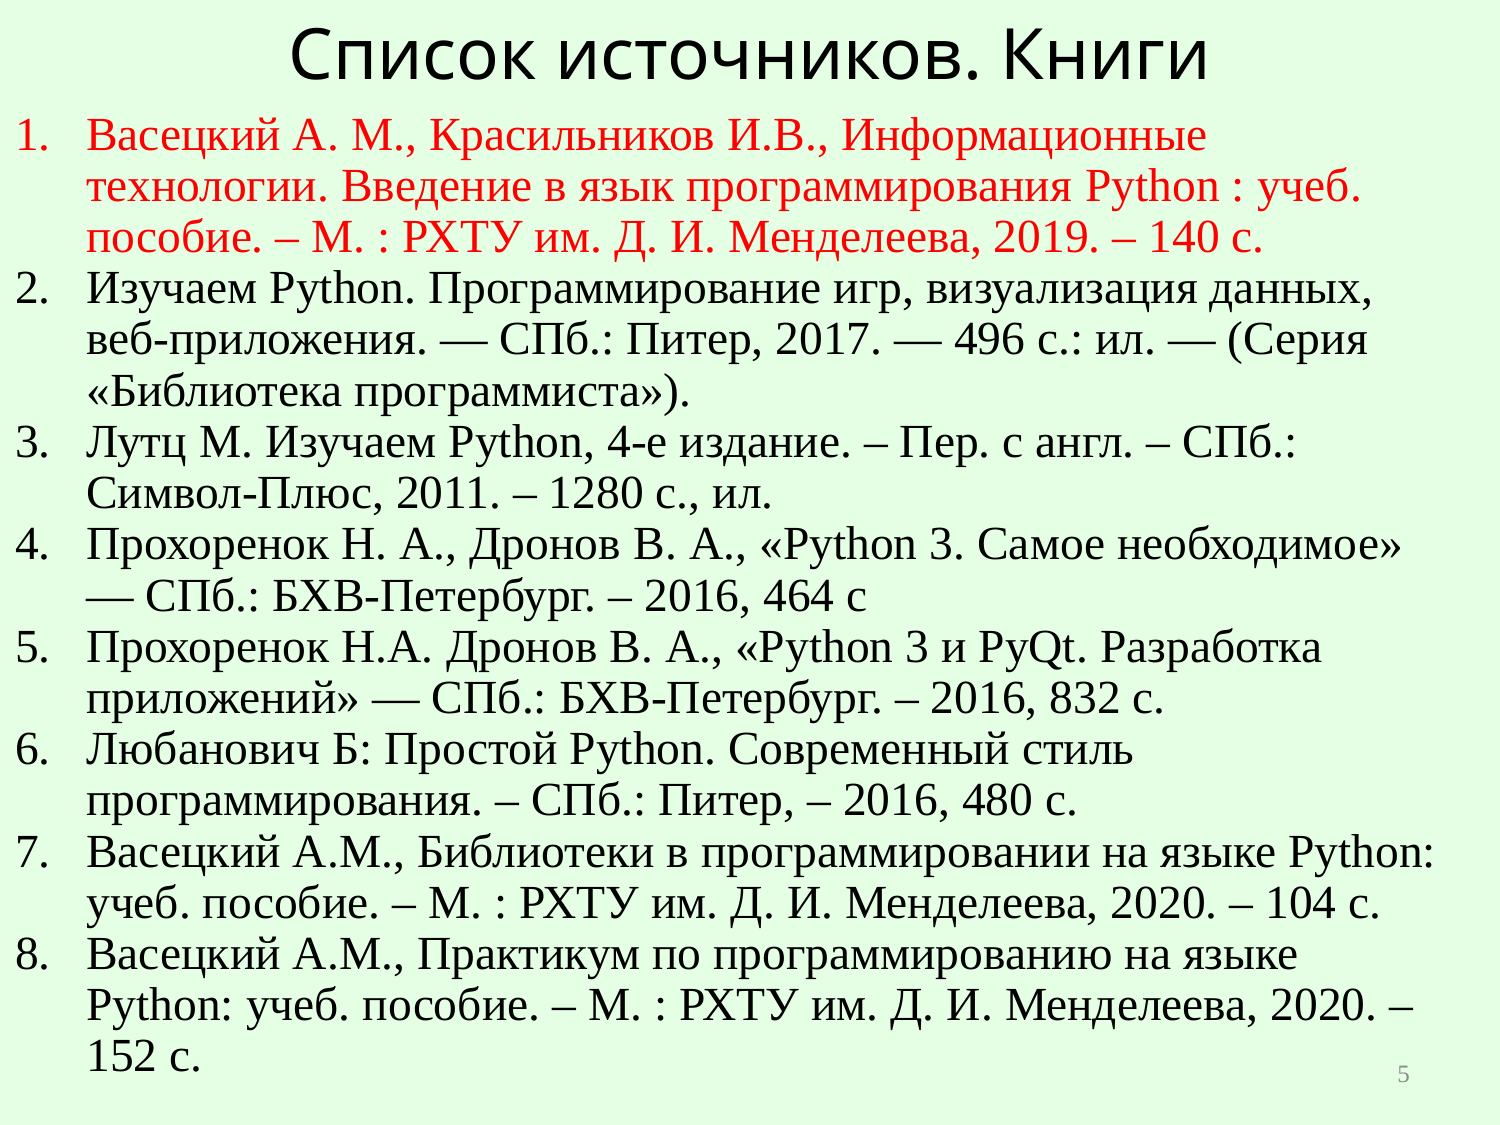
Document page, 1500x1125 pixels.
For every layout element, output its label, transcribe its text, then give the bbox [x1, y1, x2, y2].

slide_number 5 [1074, 1042, 1425, 1103]
title Список источников. Книги [17, 0, 1483, 102]
list Васецкий А. М., Красильников И.В., Информационные технологии. Введение в язык программирования Python : учеб. пособие. – М. : РХТУ им. Д. И. Менделеева, 2019. – 140 с. Изучаем Python. Программирование игр, визуализация данных, веб-приложения. — СПб.: Питер, 2017. — 496 с.: ил. — (Серия «Библиотека программиста»). Лутц М. Изучаем Python, 4-е издание. – Пер. с англ. – СПб.: Символ-Плюс, 2011. – 1280 с., ил. Прохоренок Н. А., Дронов В. А., «Python 3. Самое необходимое» — СПб.: БХВ-Петербург. – 2016, 464 с Прохоренок Н.А. Дронов В. А., «Python 3 и PyQt. Разработка приложений» — СПб.: БХВ-Петербург. – 2016, 832 с. Любанович Б: Простой Python. Современный стиль программирования. – СПб.: Питер, – 2016, 480 с. Васецкий А.М., Библиотеки в программировании на языке Python: учеб. пособие. – М. : РХТУ им. Д. И. Менделеева, 2020. – 104 с. Васецкий А.М., Практикум по программированию на языке Python: учеб. пособие. – М. : РХТУ им. Д. И. Менделеева, 2020. – 152 с. [0, 101, 1465, 1125]
